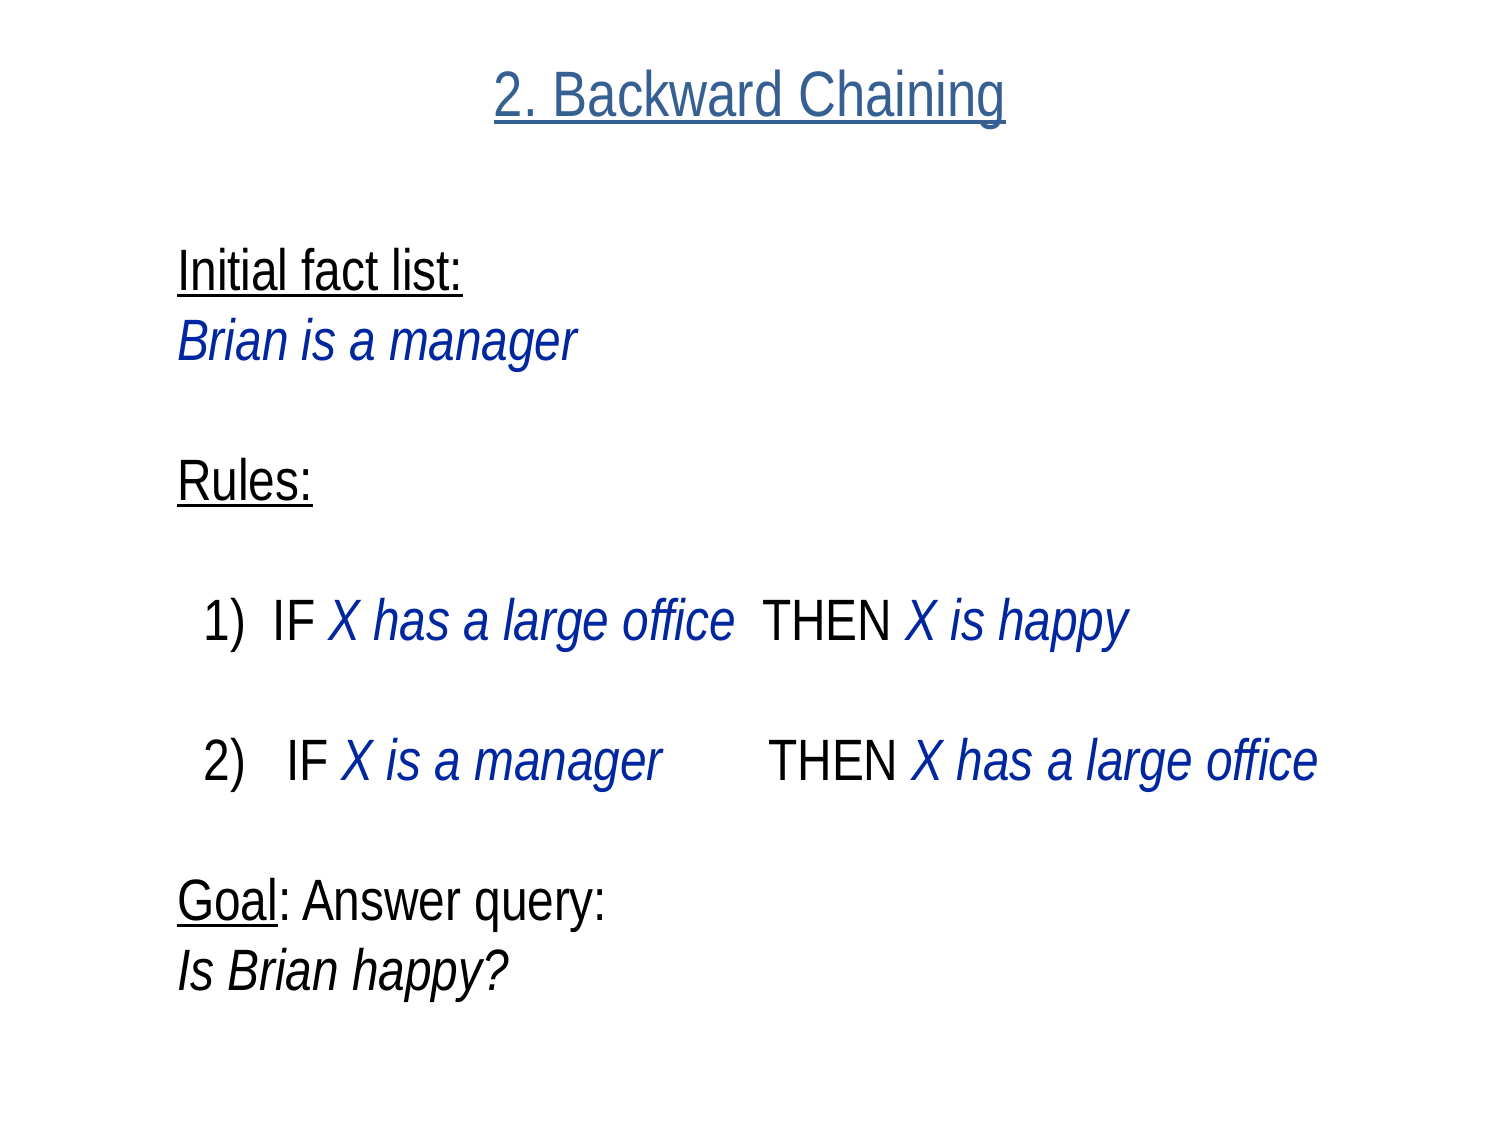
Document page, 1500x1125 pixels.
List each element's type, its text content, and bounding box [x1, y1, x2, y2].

title 2. Backward Chaining [75, 45, 1425, 138]
text_box Initial fact list: Brian is a manager Rules: 1) IF X has a large office THEN X is happy 2) IF X is a manager THEN X has a large office Goal: Answer query: Is Brian happy? [162, 224, 1338, 1010]
